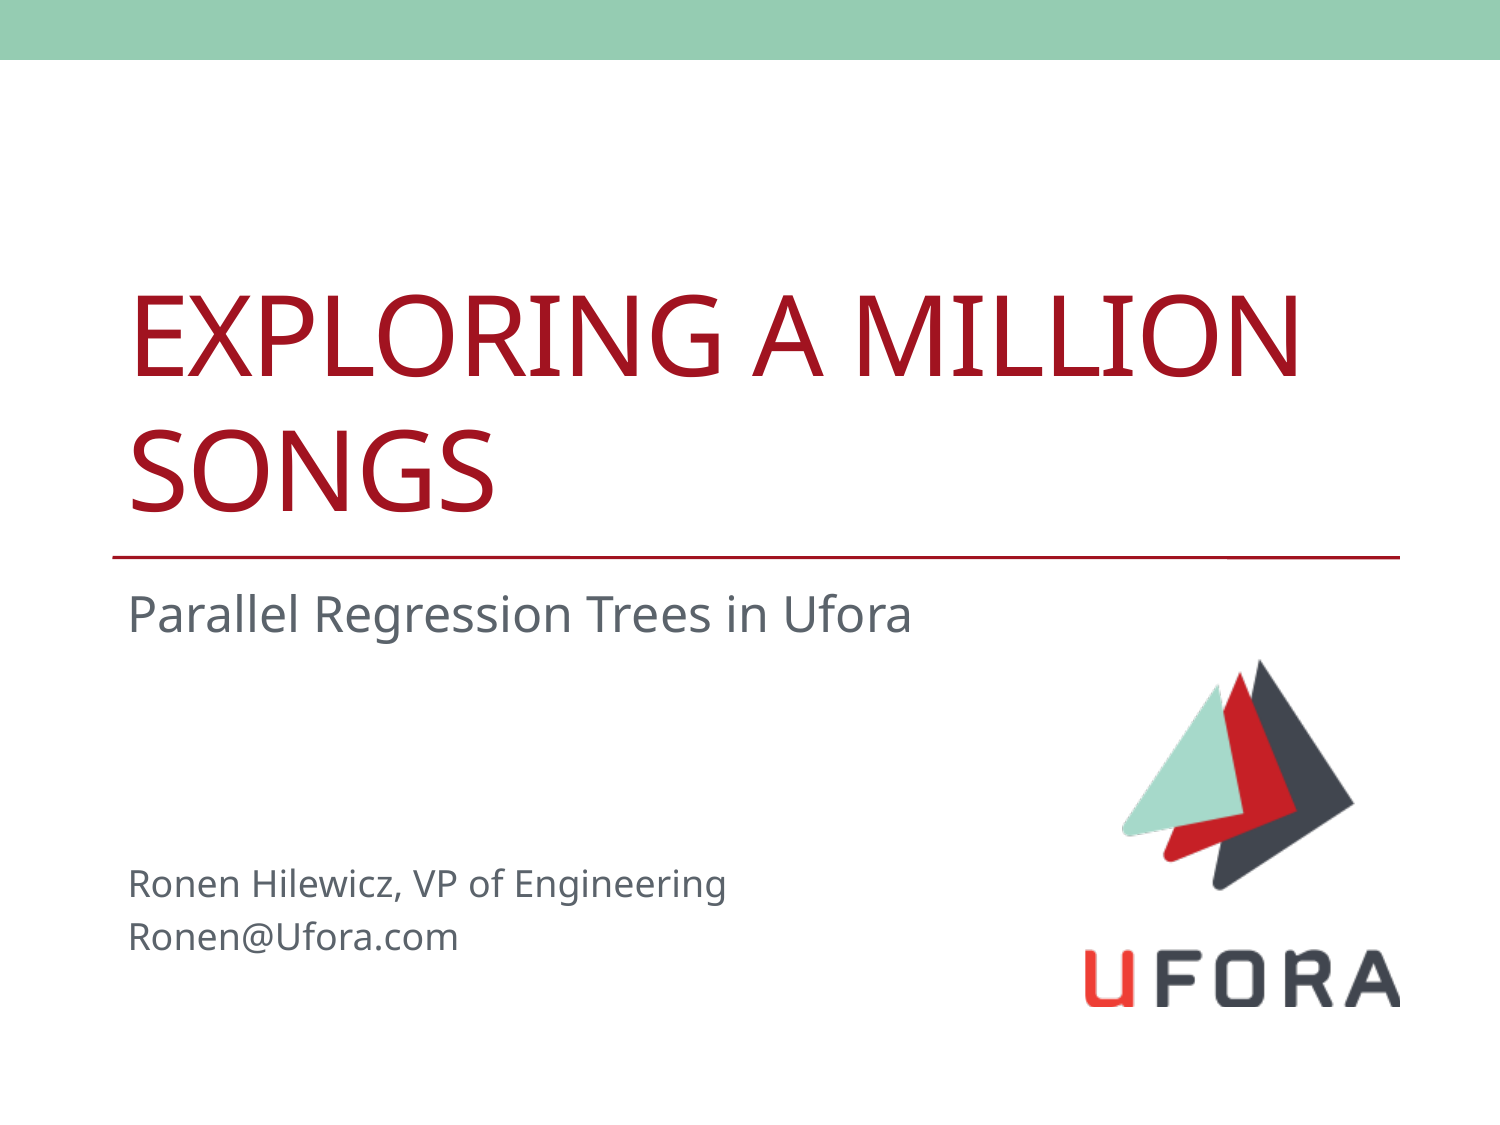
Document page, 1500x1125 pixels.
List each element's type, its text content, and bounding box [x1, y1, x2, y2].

picture [1085, 657, 1401, 1007]
title Exploring a million songs [112, 224, 1400, 542]
subtitle Parallel Regression Trees in Ufora Ronen Hilewicz, VP of Engineering Ronen@Ufora.com [112, 575, 1163, 1007]
